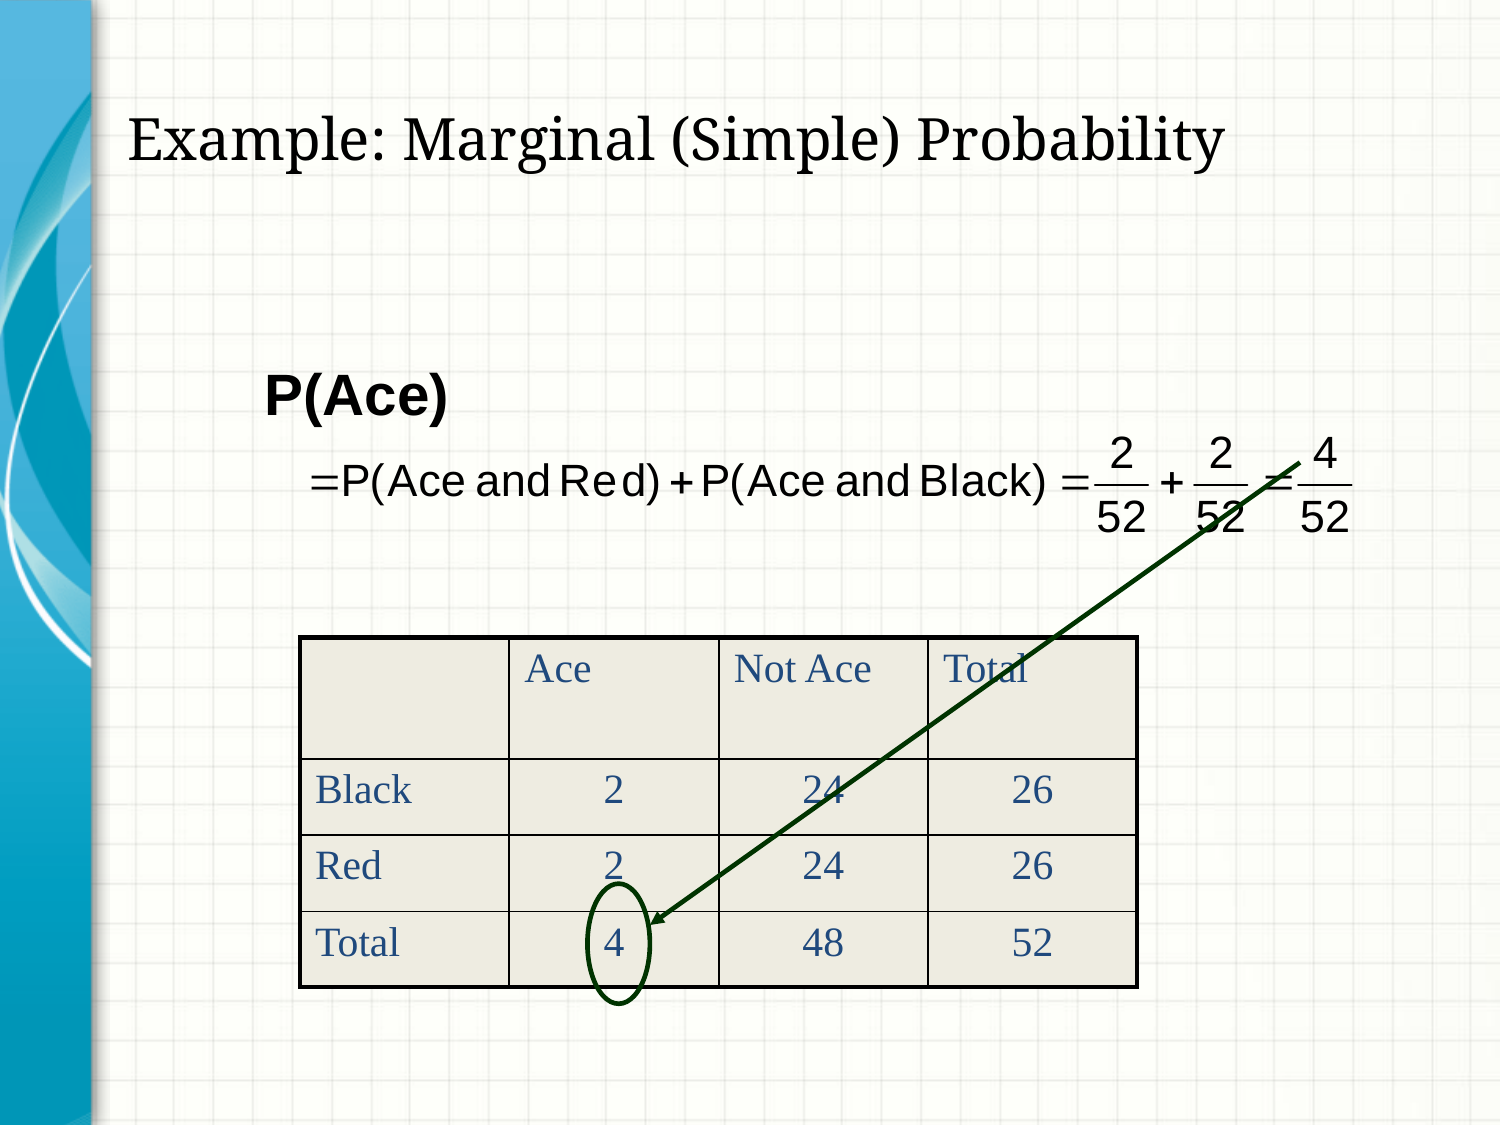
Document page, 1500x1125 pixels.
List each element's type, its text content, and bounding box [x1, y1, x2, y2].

table_header Total [929, 640, 1135, 758]
table_cell Black [302, 760, 508, 834]
table_header Not Ace [720, 640, 927, 758]
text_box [299, 424, 1362, 543]
table_cell 4 [642, 912, 718, 985]
title Example: Marginal (Simple) Probability [112, 87, 1263, 188]
table_cell 52 [929, 912, 1135, 985]
table_cell 24 [780, 760, 927, 834]
table_cell 48 [720, 912, 927, 985]
text_box P(Ace) [249, 350, 663, 435]
table_cell 2 [510, 760, 718, 834]
table_header [302, 640, 508, 758]
text_box [587, 883, 650, 1004]
table_cell 26 [929, 760, 1135, 834]
table_cell 24 [720, 760, 880, 834]
text_box [649, 585, 1128, 925]
table_cell Red [302, 836, 508, 911]
table_cell 4 [510, 912, 595, 985]
table_cell 24 [720, 836, 927, 911]
table_header Ace [510, 640, 718, 758]
table_cell Total [302, 912, 508, 985]
table_cell 26 [929, 836, 1135, 911]
table_cell 2 [510, 836, 718, 911]
picture [0, 0, 1500, 1125]
